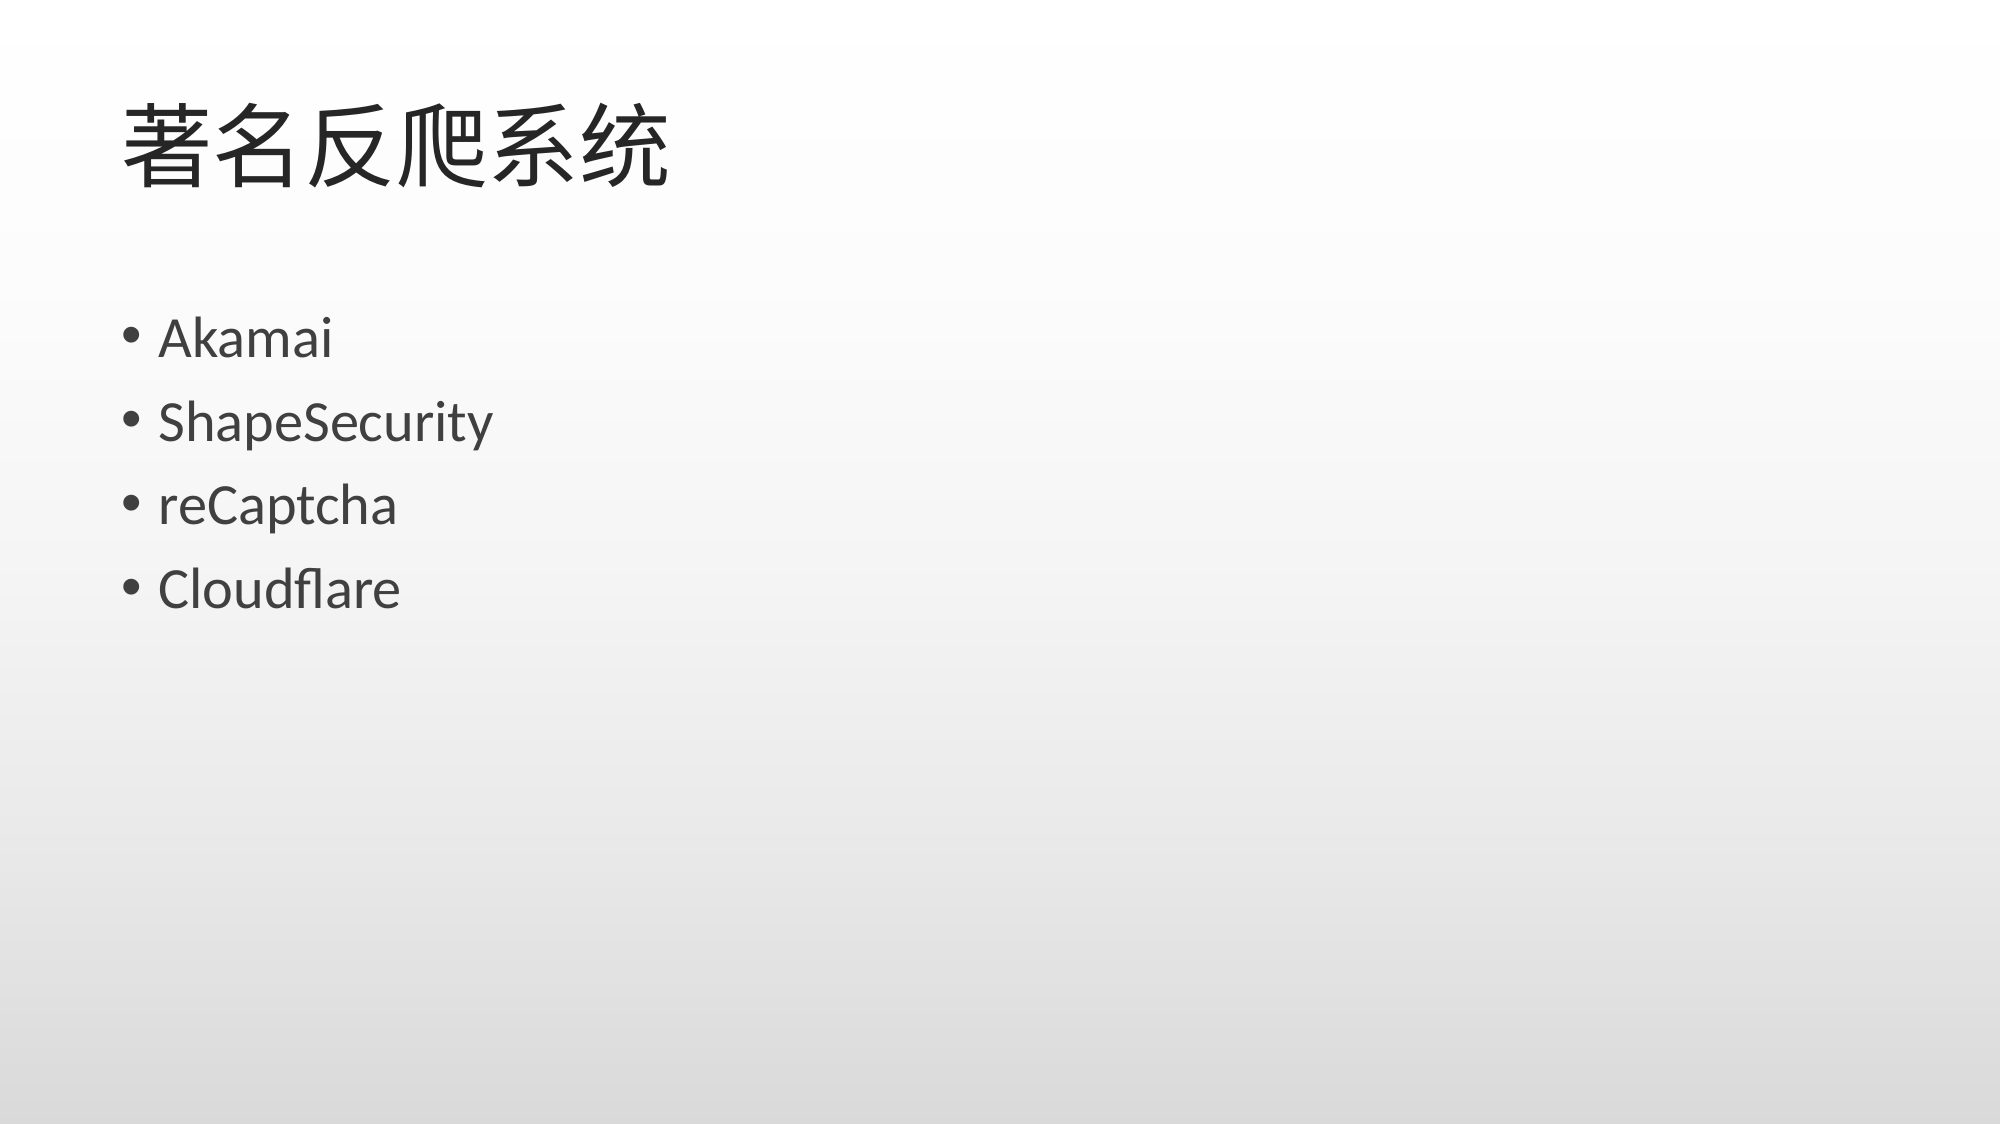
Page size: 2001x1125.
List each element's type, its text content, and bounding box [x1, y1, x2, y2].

list Akamai ShapeSecurity reCaptcha Cloudflare [106, 299, 1832, 1014]
picture [0, 0, 2001, 1125]
title 著名反爬系统 [106, 42, 1832, 260]
